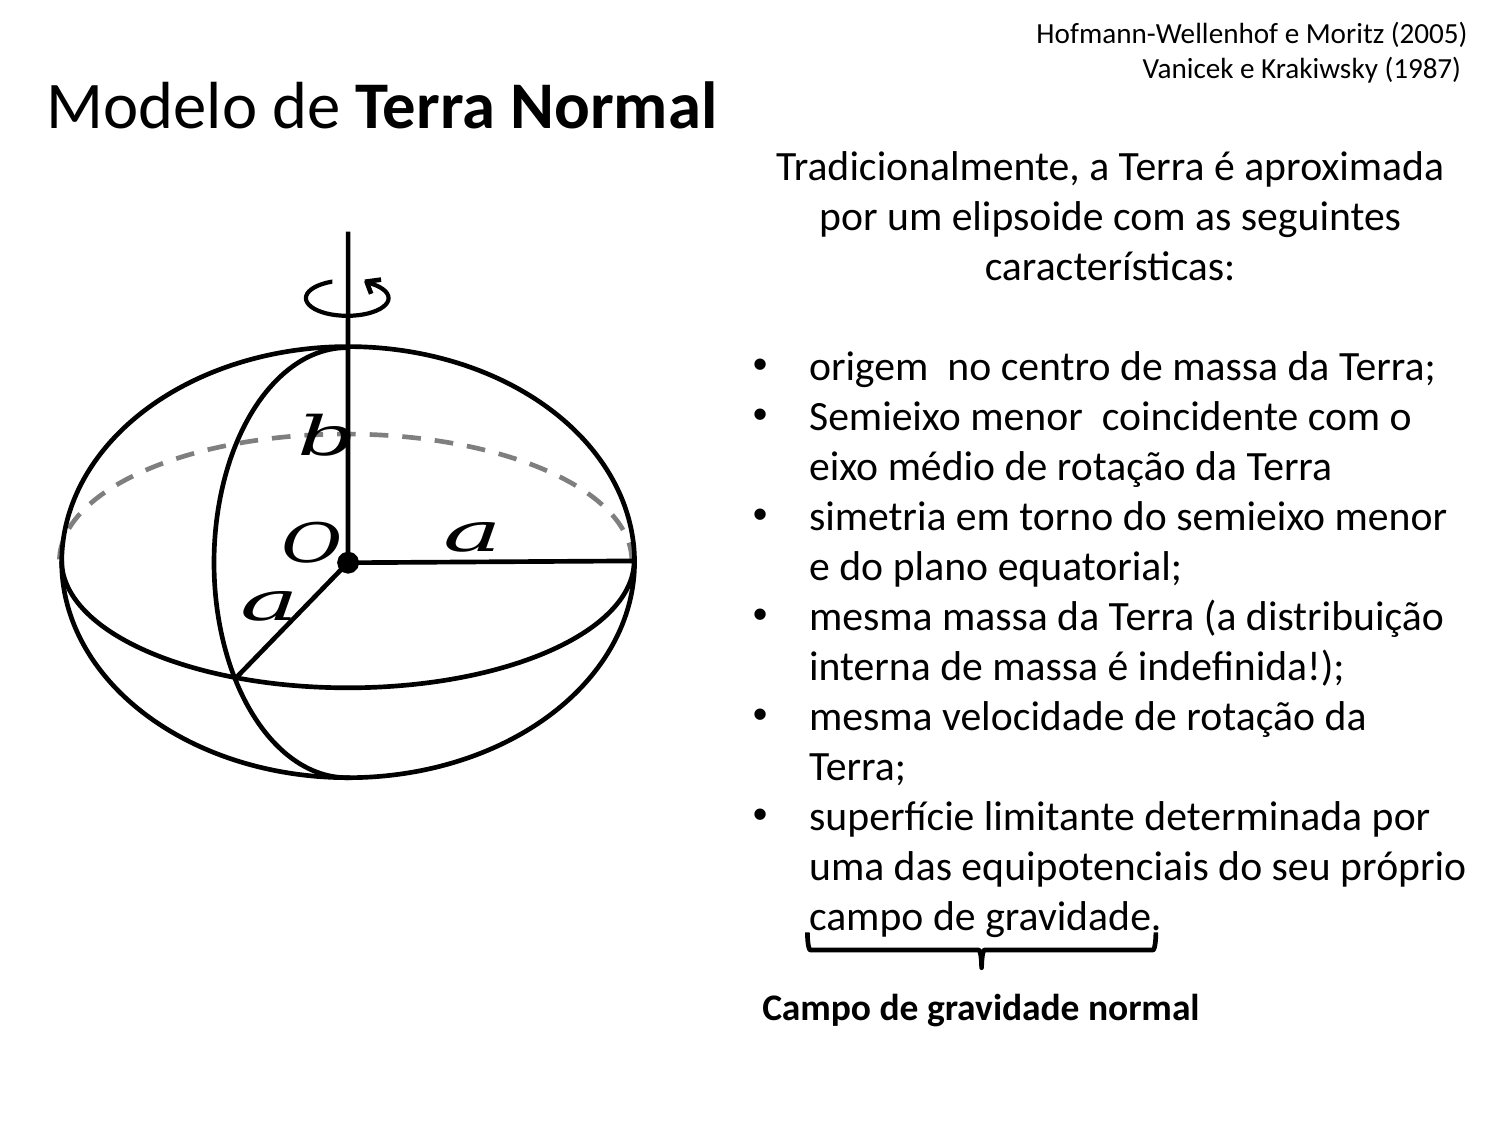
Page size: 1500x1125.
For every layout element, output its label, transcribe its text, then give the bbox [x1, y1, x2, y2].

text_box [305, 268, 342, 317]
text_box [353, 552, 359, 559]
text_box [235, 562, 348, 679]
text_box [353, 433, 633, 559]
text_box [806, 932, 1157, 969]
text_box [313, 433, 341, 453]
text_box [59, 562, 637, 780]
text_box - [348, 563, 354, 677]
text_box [353, 268, 389, 317]
text_box [58, 434, 342, 562]
text_box Modelo de Terra Normal [3, 54, 762, 150]
text_box [271, 563, 635, 686]
text_box Hofmann-Wellenhof e Moritz (2005) Vanicek e Krakiwsky (1987) [915, 7, 1483, 92]
text_box Campo de gravidade normal [747, 975, 1216, 1036]
text_box [60, 344, 342, 544]
text_box [60, 561, 236, 678]
text_box [353, 344, 637, 562]
text_box [302, 571, 634, 689]
